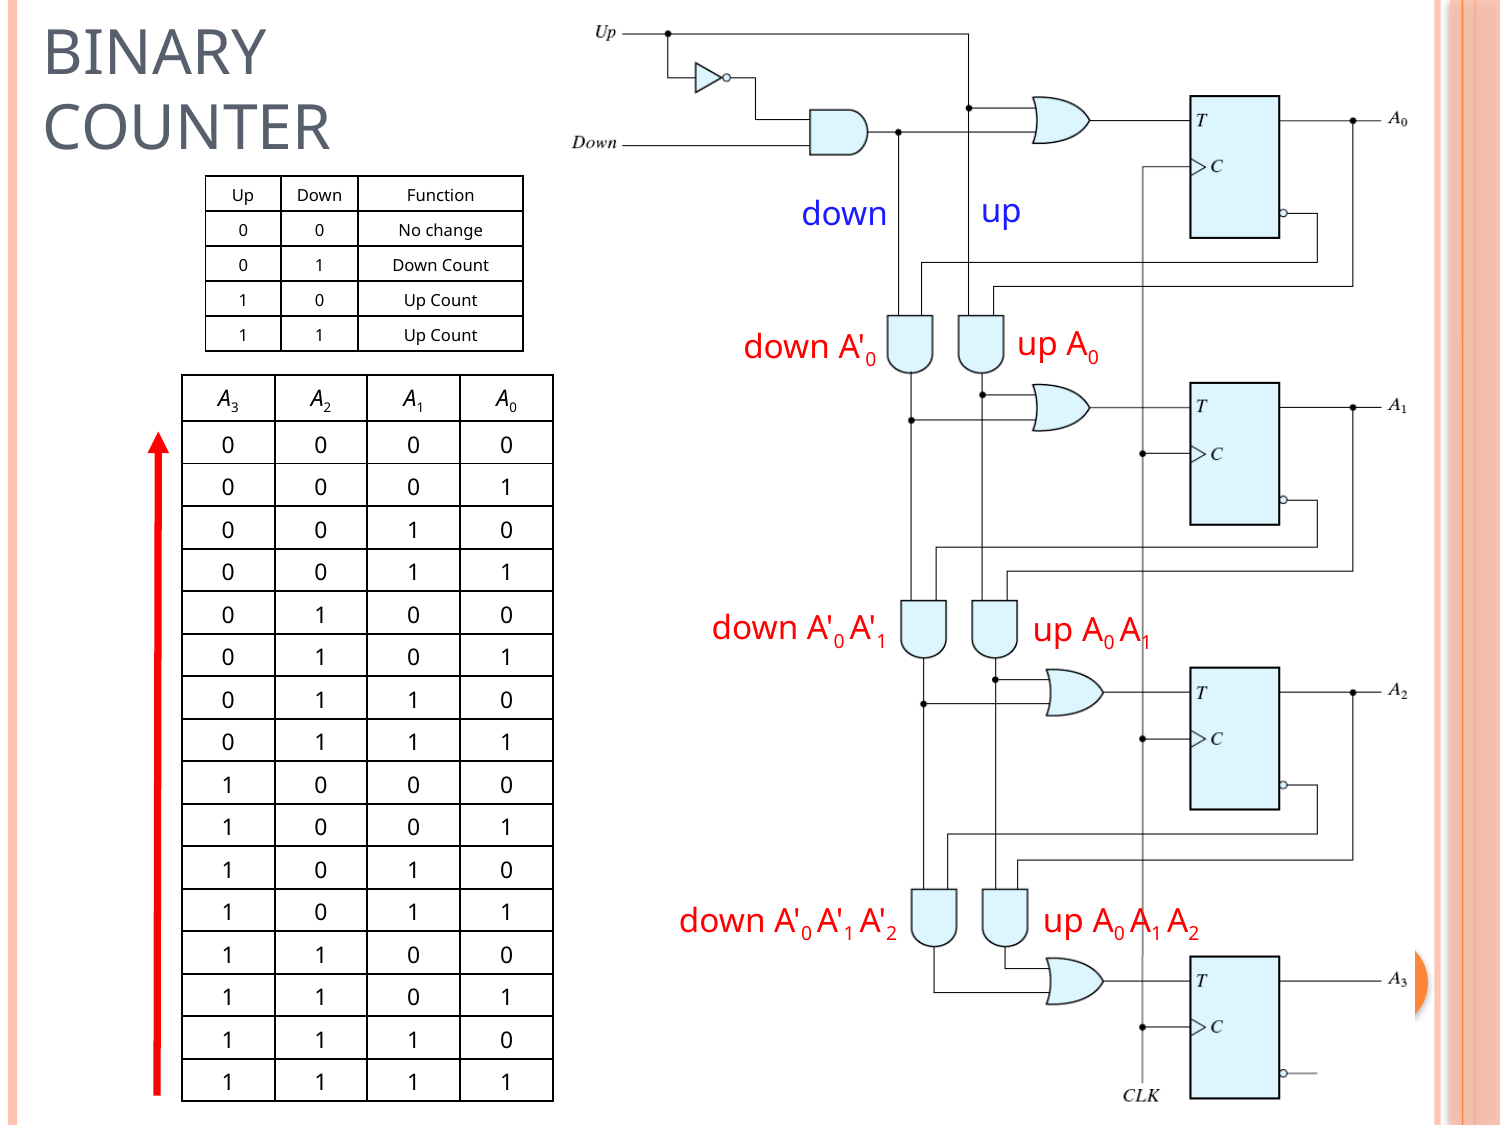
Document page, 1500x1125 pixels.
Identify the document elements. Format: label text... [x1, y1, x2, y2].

table_cell 1 [183, 1017, 274, 1058]
table_cell 0 [368, 932, 459, 973]
table_cell 0 [276, 890, 366, 930]
table_cell 0 [183, 422, 274, 463]
table_cell 0 [461, 1017, 552, 1058]
table_cell 1 [183, 1060, 274, 1100]
table_cell 0 [206, 247, 280, 280]
table_cell 0 [183, 635, 274, 675]
table_cell 1 [282, 317, 357, 350]
table_cell 0 [282, 282, 357, 315]
table_cell 0 [276, 464, 366, 505]
table_cell 0 [368, 592, 459, 633]
table_cell 1 [368, 1060, 459, 1100]
table_cell 0 [282, 212, 357, 245]
table_cell 1 [368, 677, 459, 718]
table_cell 1 [276, 677, 366, 718]
table_cell 1 [368, 720, 459, 759]
table_cell 1 [368, 890, 459, 930]
table_cell No change [359, 212, 522, 245]
table_cell 1 [183, 805, 274, 845]
table_cell 1 [461, 975, 552, 1015]
table_cell Down Count [359, 247, 522, 280]
table_cell 0 [183, 677, 274, 718]
table_cell 1 [276, 592, 366, 633]
table_cell 0 [461, 422, 552, 463]
table_cell 1 [461, 720, 552, 760]
table_cell 1 [183, 975, 274, 1015]
table_cell 1 [461, 805, 552, 845]
table_cell 0 [206, 212, 280, 245]
table_header A1 [368, 376, 459, 420]
table_cell 0 [183, 550, 274, 590]
table_cell 1 [206, 282, 280, 315]
table_cell 0 [368, 422, 459, 463]
table_cell 0 [276, 773, 366, 803]
table_cell 1 [276, 1017, 366, 1058]
table_cell 1 [276, 975, 366, 1015]
table_cell 0 [368, 773, 459, 803]
table_cell 1 [276, 635, 366, 675]
picture [567, 20, 1415, 1113]
table_cell 0 [276, 847, 366, 888]
table_header A0 [461, 376, 552, 420]
table_cell 1 [183, 847, 274, 888]
table_cell 1 [276, 1060, 366, 1100]
table_cell 0 [461, 677, 552, 718]
table_header A3 [183, 376, 274, 420]
table_cell 0 [183, 464, 274, 505]
table_cell 0 [183, 507, 274, 548]
table_cell 0 [368, 805, 459, 845]
table_cell Up Count [359, 282, 522, 315]
table_cell 1 [368, 507, 459, 548]
table_header Function [359, 177, 522, 210]
table_cell 1 [282, 247, 357, 280]
table_cell 0 [368, 975, 459, 1015]
table_cell 0 [368, 635, 459, 675]
table_cell 1 [461, 550, 552, 590]
table_cell 0 [276, 422, 366, 463]
table_cell 1 [276, 720, 366, 759]
table_cell Up Count [359, 317, 522, 350]
table_cell 1 [183, 932, 274, 973]
table_cell 1 [183, 890, 274, 930]
table_cell 1 [368, 847, 459, 888]
table_cell 1 [461, 464, 552, 505]
table_cell 0 [276, 550, 366, 590]
table_cell 1 [368, 1017, 459, 1058]
table_cell 1 [206, 317, 280, 350]
table_cell 0 [276, 507, 366, 548]
table_header A2 [276, 376, 366, 420]
table_cell 1 [276, 932, 366, 973]
table_cell 0 [183, 592, 274, 633]
table_cell 1 [183, 773, 274, 803]
table_cell 0 [461, 762, 552, 803]
table_cell 1 [461, 1060, 552, 1100]
table_cell 0 [461, 592, 552, 633]
table_header Up [206, 177, 280, 210]
table_cell 0 [461, 507, 552, 548]
table_cell 1 [461, 635, 552, 675]
table_header Down [282, 177, 357, 210]
table_cell 1 [461, 890, 552, 930]
table_cell 0 [183, 720, 274, 759]
table_cell 1 [368, 550, 459, 590]
table_cell 0 [276, 805, 366, 845]
table_cell 0 [368, 464, 459, 505]
table_cell 0 [461, 847, 552, 888]
table_cell 0 [461, 932, 552, 973]
title 4-bit Up/Down Binary Counter [28, 69, 561, 170]
